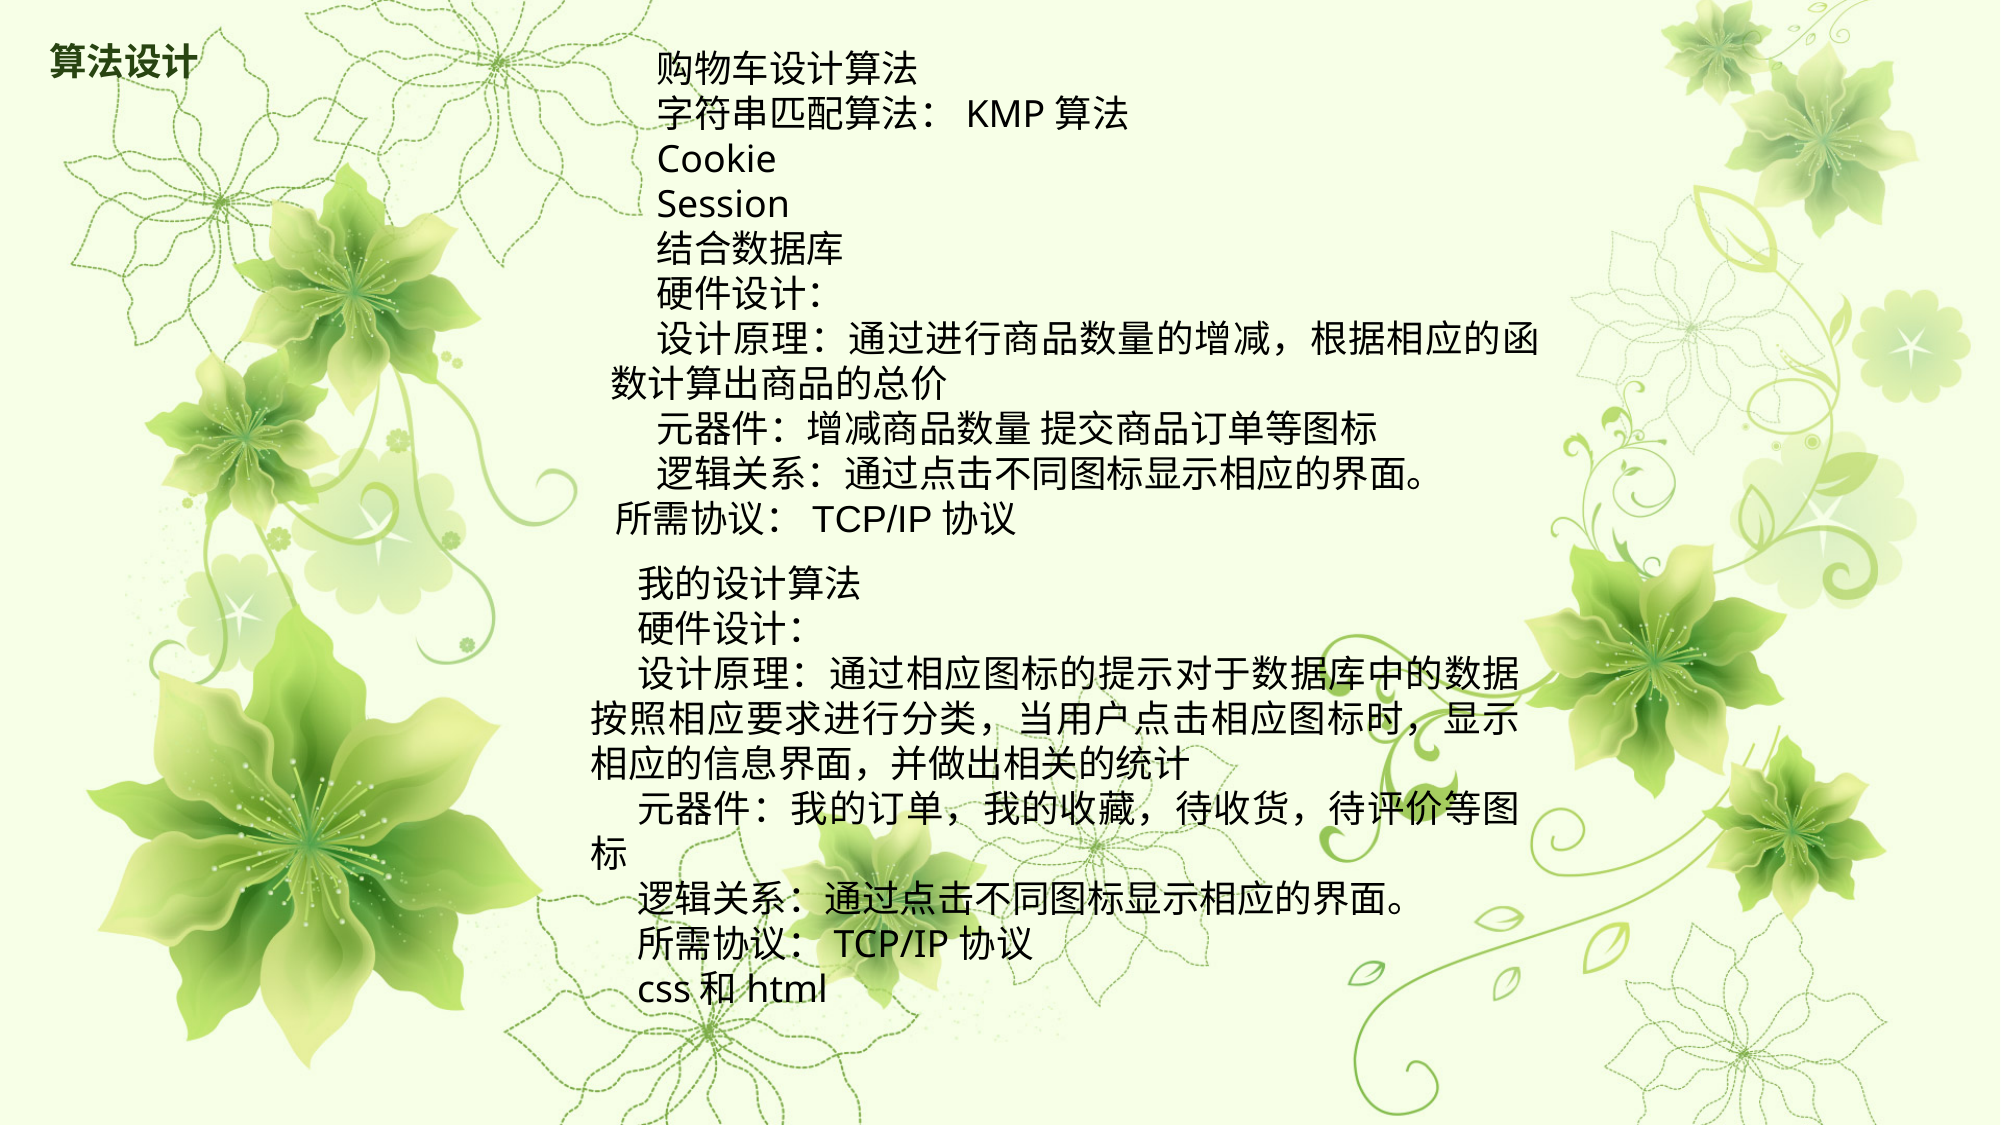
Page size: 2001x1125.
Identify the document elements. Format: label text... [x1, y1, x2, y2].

text_box 我的设计算法 硬件设计： 设计原理：通过相应图标的提示对于数据库中的数据按照相应要求进行分类，当用户点击相应图标时，显示相应的信息界面，并做出相关的统计 元器件：我的订单，我的收藏，待收货，待评价等图标 逻辑关系：通过点击不同图标显示相应的界面。 所需协议：TCP/IP协议 css和html [534, 552, 1535, 1018]
picture [0, 0, 2001, 1125]
text_box 算法设计 [34, 8, 215, 91]
text_box 购物车设计算法 字符串匹配算法：KMP算法 Cookie Session 结合数据库 硬件设计： 设计原理：通过进行商品数量的增减，根据相应的函数计算出商品的总价 元器件：增减商品数量 提交商品订单等图标 逻辑关系：通过点击不同图标显示相应的界面。 所需协议：TCP/IP协议 [554, 37, 1555, 548]
